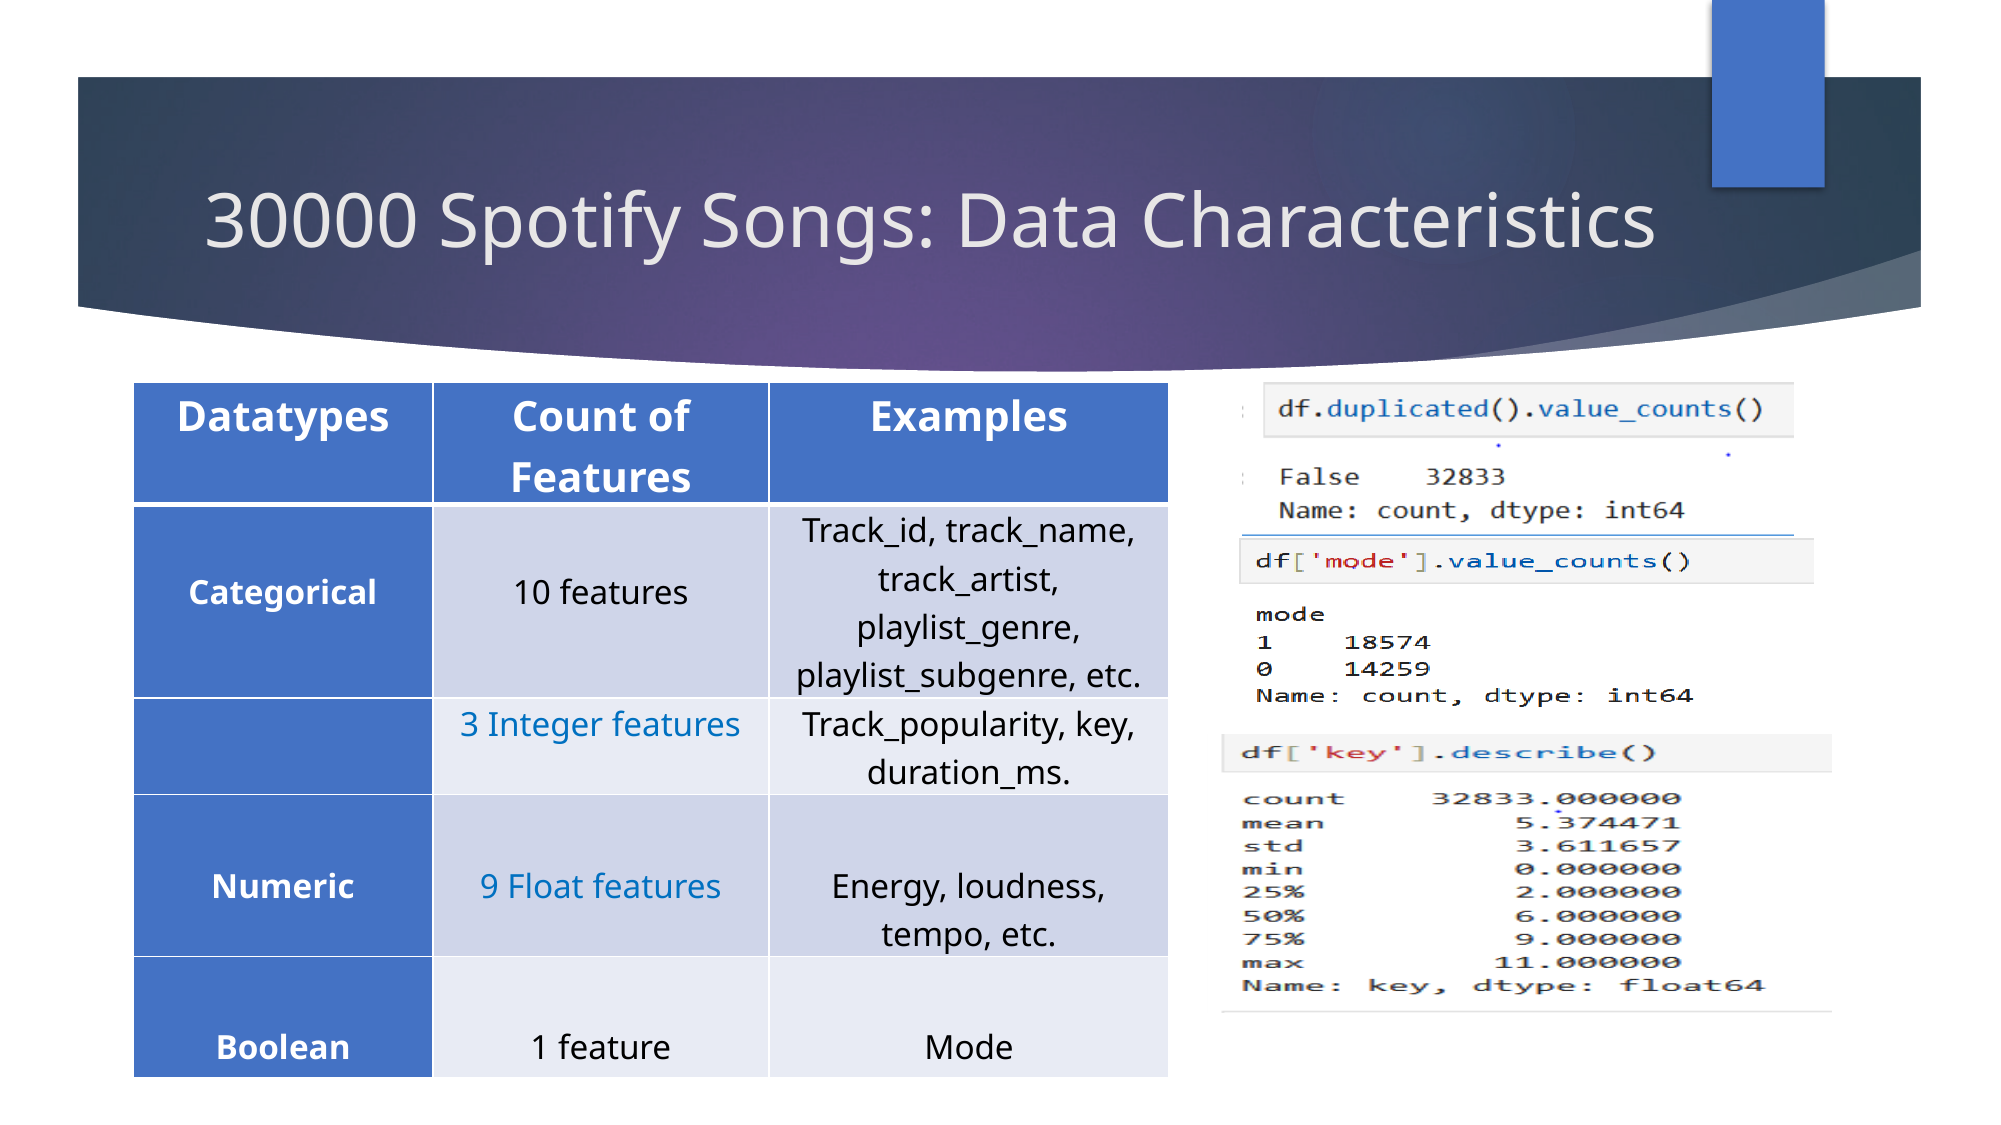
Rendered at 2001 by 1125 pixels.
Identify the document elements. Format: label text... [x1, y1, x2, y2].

table_cell Mode [770, 957, 1168, 1077]
table_cell 1 feature [434, 957, 768, 1077]
title 30000 Spotify Songs: Data Characteristics [189, 159, 1738, 276]
table_cell Track_id, track_name, track_artist, playlist_genre, playlist_subgenre, etc. [770, 507, 1168, 697]
table_cell Numeric [134, 795, 432, 956]
table_header Examples [770, 383, 1168, 502]
picture [1222, 382, 1814, 717]
table_cell Categorical [134, 507, 432, 697]
table_cell [134, 699, 432, 794]
table_cell 9 Float features [434, 795, 768, 956]
picture [1206, 734, 1833, 1014]
table_header Datatypes [134, 383, 432, 502]
table_cell Boolean [134, 957, 432, 1077]
table_cell Track_popularity, key, duration_ms. [770, 699, 1168, 794]
table_cell Energy, loudness, tempo, etc. [770, 795, 1168, 956]
table_header Count of Features [434, 383, 768, 502]
table_cell 3 Integer features [434, 699, 768, 794]
table_cell 10 features [434, 507, 768, 697]
